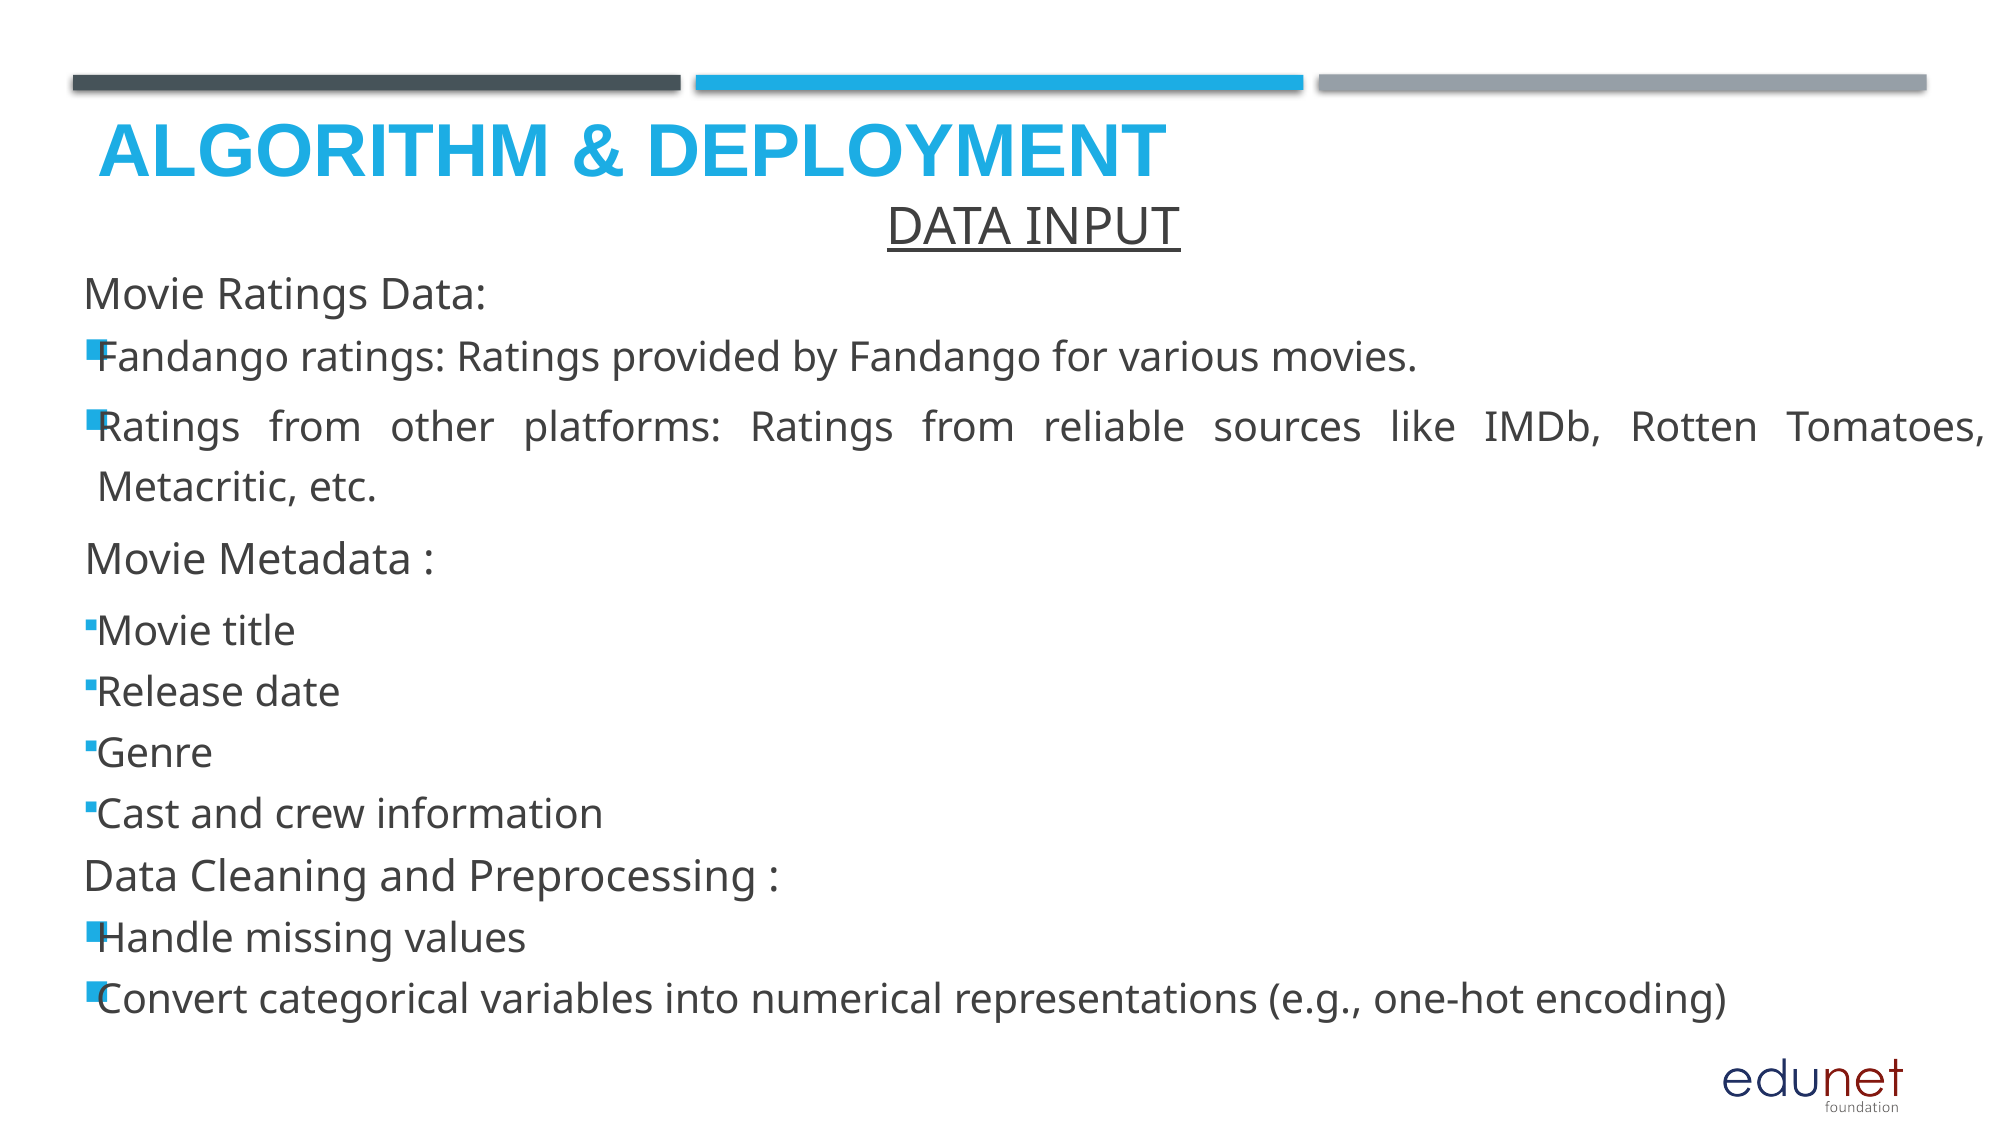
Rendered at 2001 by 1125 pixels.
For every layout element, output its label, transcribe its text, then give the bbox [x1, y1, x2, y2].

title Algorithm & Deployment [82, 111, 1892, 184]
picture [1719, 1056, 1905, 1116]
list DATA INPUT Movie Ratings Data: Fandango ratings: Ratings provided by Fandango for various movies. Ratings from other platforms: Ratings from reliable sources like IMDb, Rotten Tomatoes, Metacritic, etc. Movie Metadata : Movie title Release date Genre Cast and crew information Data Cleaning and Preprocessing : Handle missing values Convert categorical variables into numerical representations (e.g., one-hot encoding) [67, 184, 2000, 1052]
